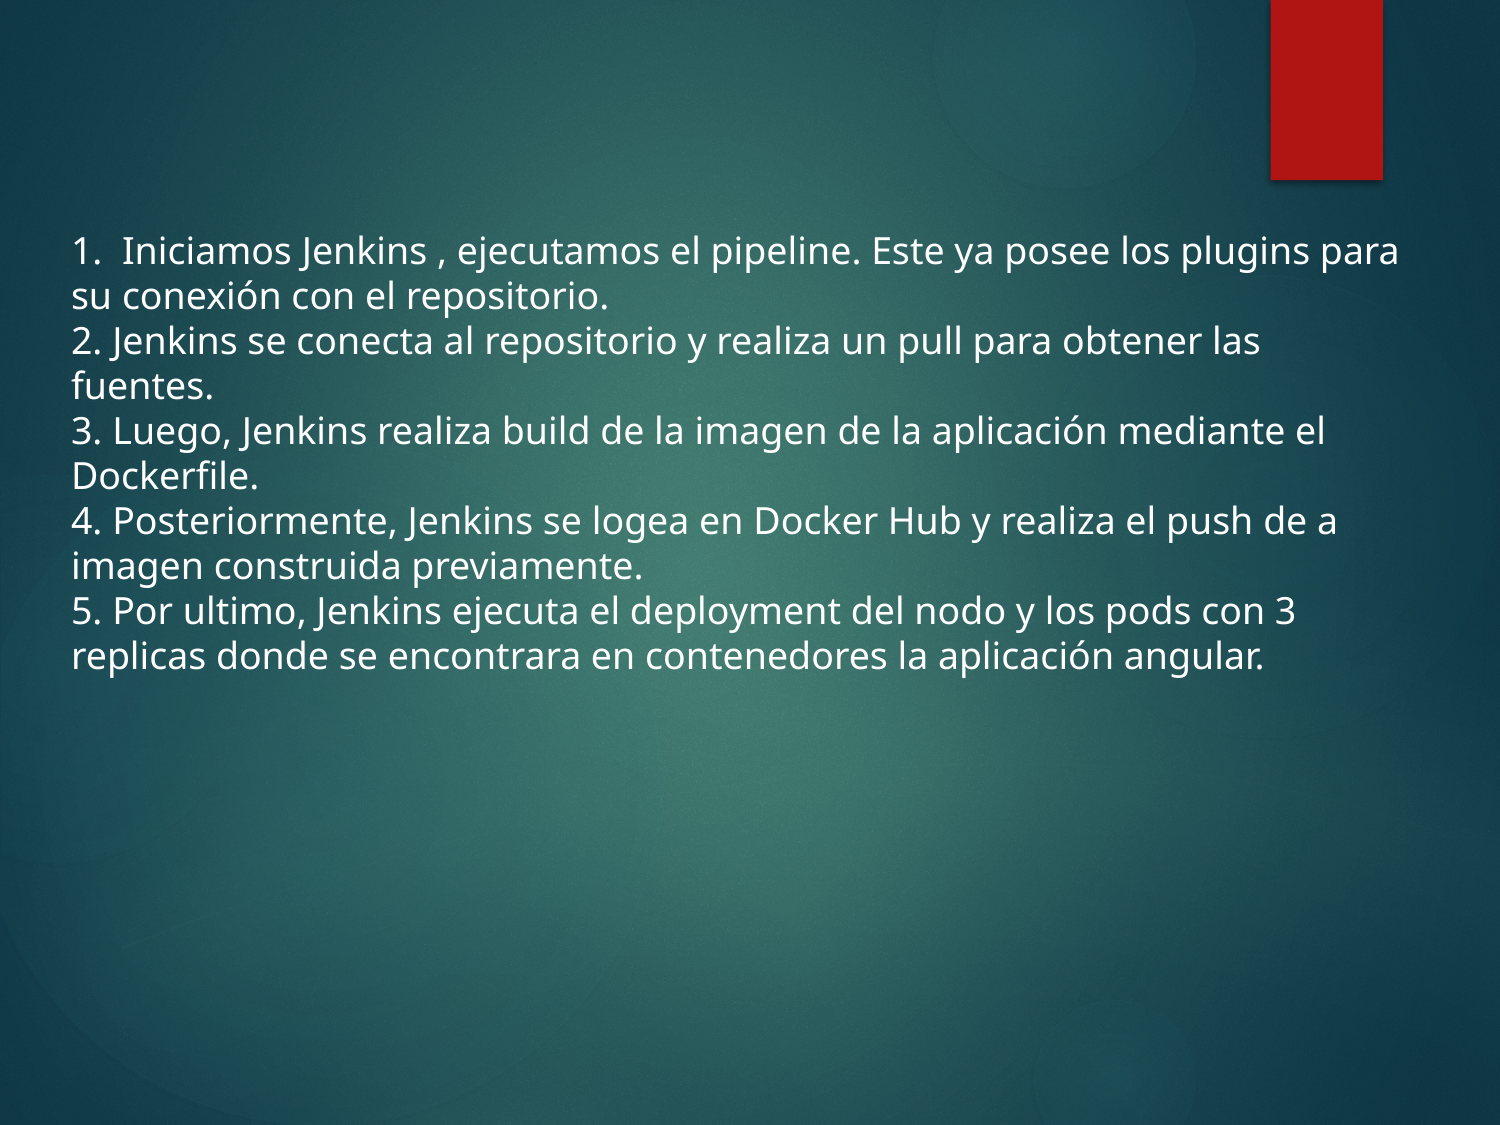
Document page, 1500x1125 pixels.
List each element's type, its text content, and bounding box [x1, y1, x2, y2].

text_box 1. Iniciamos Jenkins , ejecutamos el pipeline. Este ya posee los plugins para su conexión con el repositorio. 2. Jenkins se conecta al repositorio y realiza un pull para obtener las fuentes. 3. Luego, Jenkins realiza build de la imagen de la aplicación mediante el Dockerfile. 4. Posteriormente, Jenkins se logea en Docker Hub y realiza el push de a imagen construida previamente. 5. Por ultimo, Jenkins ejecuta el deployment del nodo y los pods con 3 replicas donde se encontrara en contenedores la aplicación angular. [56, 219, 1424, 685]
